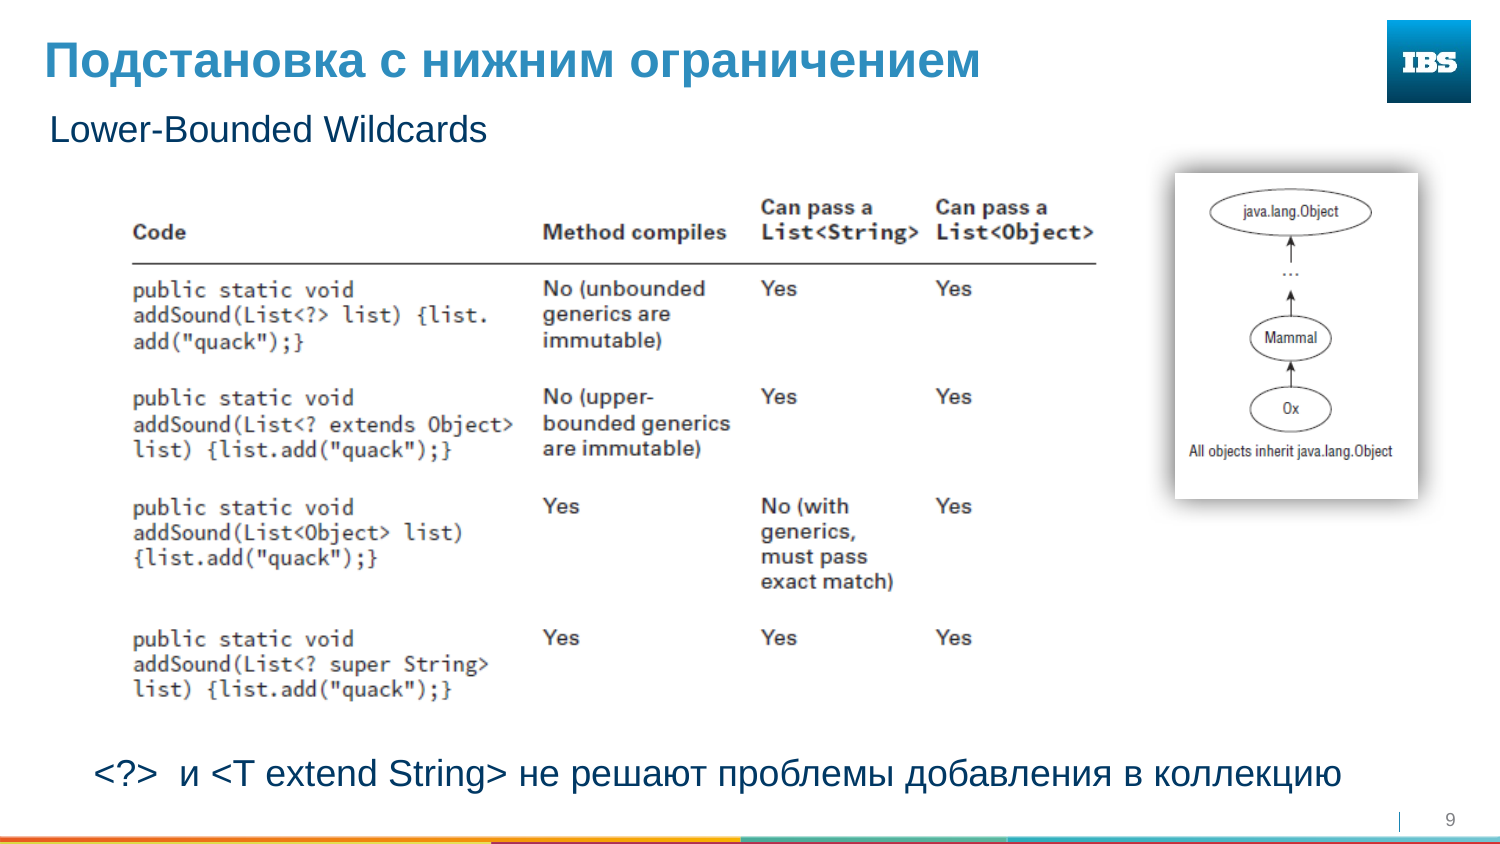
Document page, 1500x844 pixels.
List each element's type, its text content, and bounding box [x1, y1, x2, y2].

picture [1174, 173, 1419, 499]
title Подстановка с нижним ограничением [29, 20, 1365, 103]
text_box Lower-Bounded Wildcards [34, 97, 503, 158]
picture [123, 185, 1109, 711]
picture [0, 836, 1500, 844]
picture [1403, 52, 1456, 72]
text_box <?> и <T extend String> не решают проблемы добавления в коллекцию [78, 742, 1358, 802]
